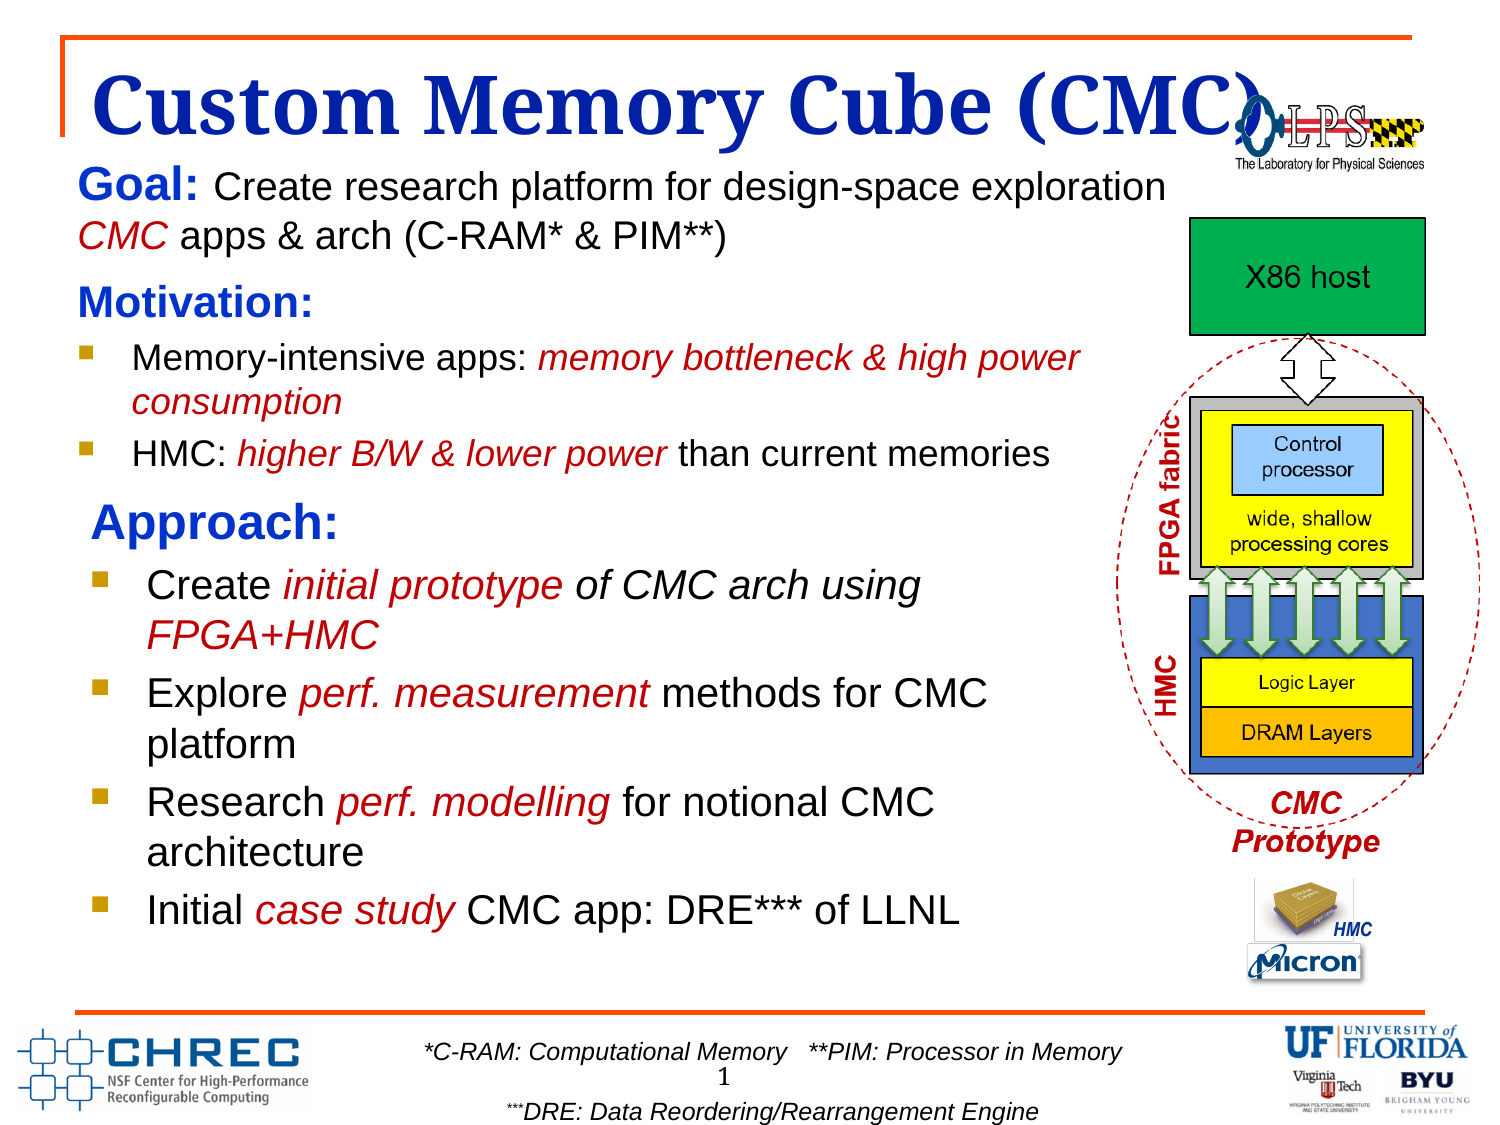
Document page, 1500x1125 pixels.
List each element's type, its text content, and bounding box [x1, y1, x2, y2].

text_box Approach: Create initial prototype of CMC arch using FPGA+HMC Explore perf. measurement methods for CMC platform Research perf. modelling for notional CMC architecture Initial case study CMC app: DRE*** of LLNL [74, 483, 1141, 934]
picture [1234, 94, 1426, 172]
list Goal: Create research platform for design-space exploration CMC apps & arch (C-RAM* & PIM**) [62, 144, 1267, 265]
text_box Motivation: Memory-intensive apps: memory bottleneck & high power consumption HMC: higher B/W & lower power than current memories [62, 265, 1111, 483]
title Custom Memory Cube (CMC) [74, 45, 1426, 172]
picture [1280, 1021, 1476, 1117]
text_box *C-RAM: Computational Memory **PIM: Processor in Memory ***DRE: Data Reordering/Rearrangement Engine [408, 1028, 1139, 1125]
picture [12, 1026, 313, 1112]
picture [1116, 217, 1481, 990]
